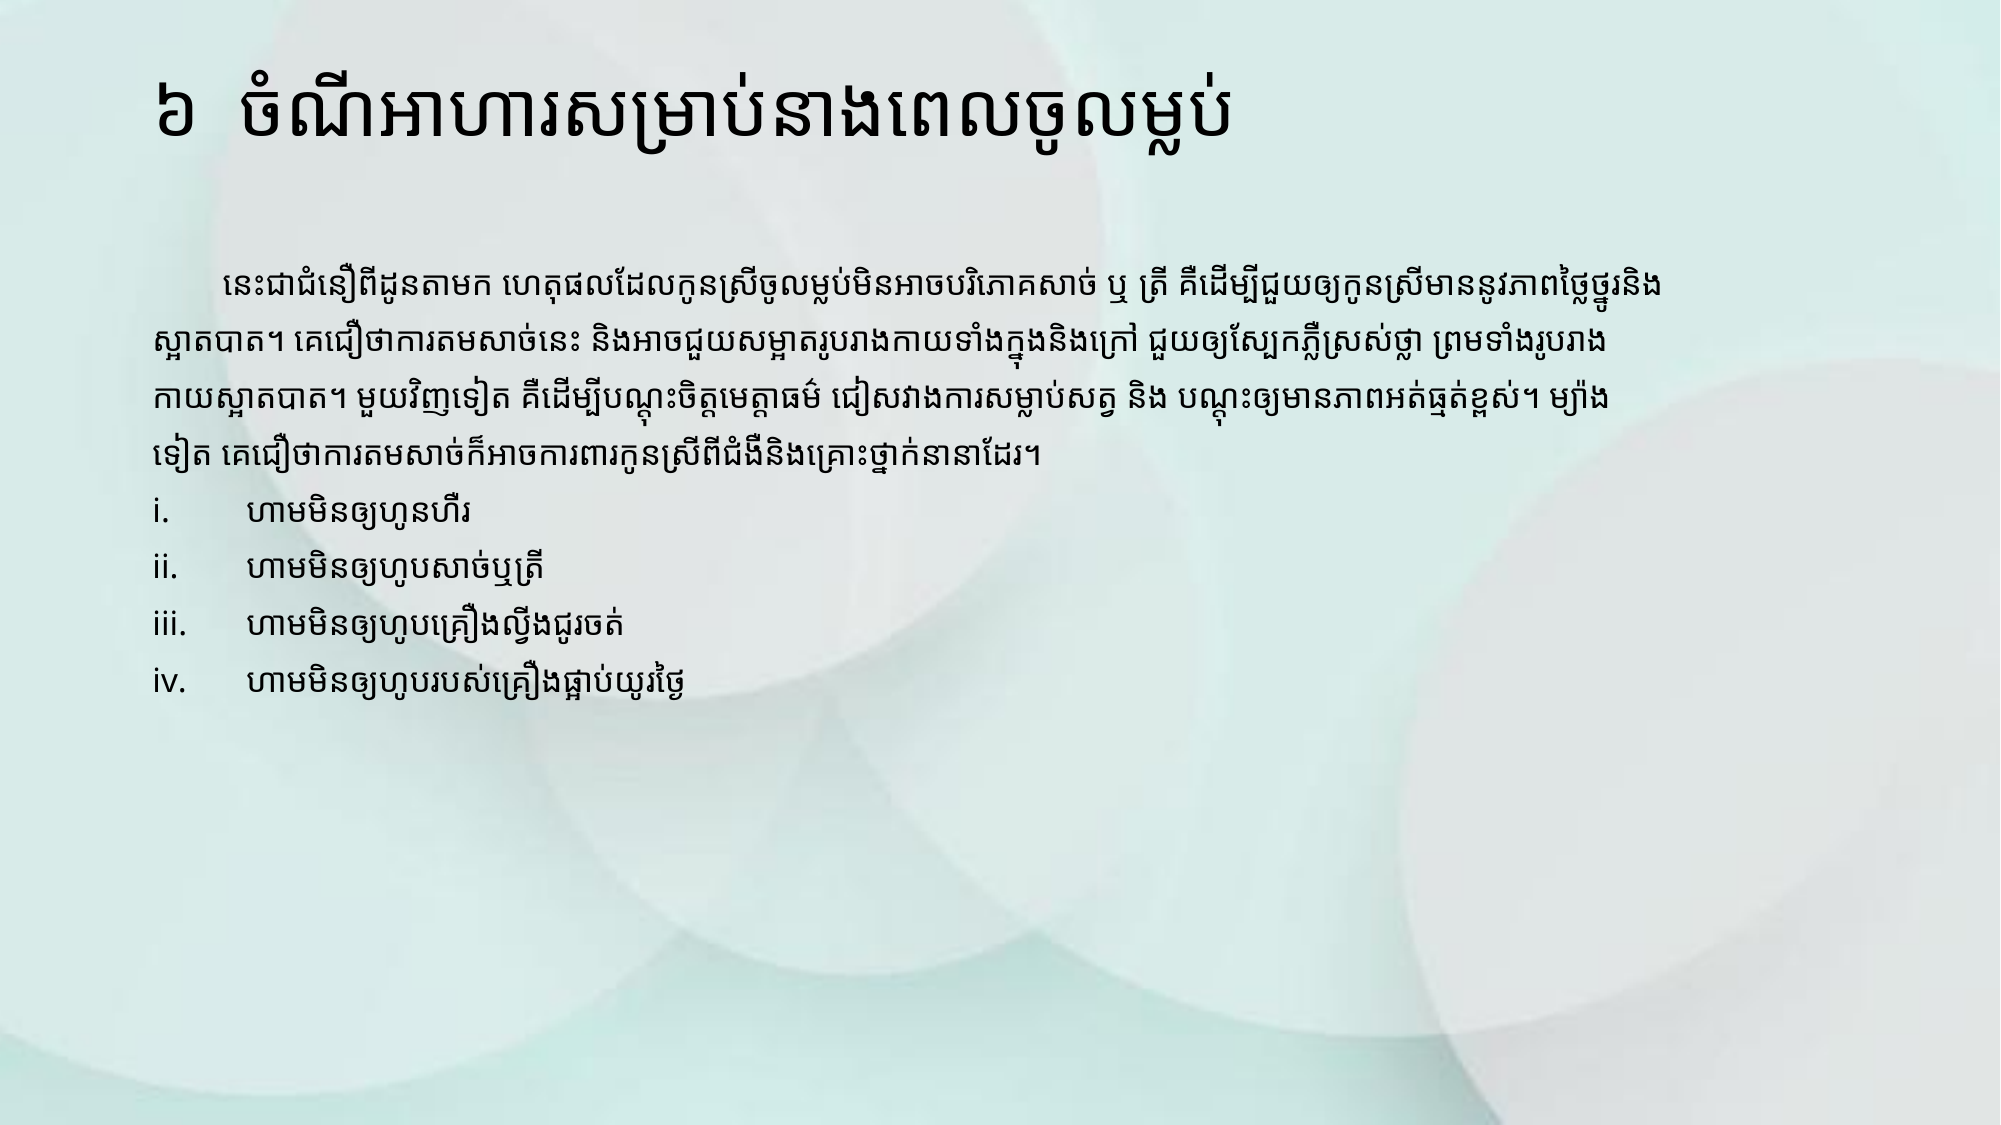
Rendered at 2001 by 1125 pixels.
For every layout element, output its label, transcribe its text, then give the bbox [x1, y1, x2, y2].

list នេះជាជំនឿពីដូនតាមក ហេតុផលដែលកូនស្រីចូលម្លប់មិនអាចបរិភោគសាច់ ឬ​​ ត្រី គឺដើម្បីជួយឲ្យកូនស្រីមាននូវភាពថ្លៃថ្នូរនិង ស្អាតបាត។ គេជឿថាការតមសាច់នេះ និងអាចជួយសម្អាតរូបរាងកាយទាំងក្នុងនិងក្រៅ ជួយឲ្យស្បែកភ្លឺស្រស់ថ្លា ព្រមទាំងរូបរាង កាយស្អាតបាត។ មួយវិញទៀត គឺដើម្បីបណ្តុះចិត្តមេត្តាធម៌ ជៀសវាងការសម្លាប់សត្វ និង បណ្តុះឲ្យមានភាពអត់ធ្មត់ខ្ពស់។ ម្យ៉ាង ទៀត គេជឿថាការតមសាច់ក៏អាចការពារកូនស្រីពីជំងឺនិងគ្រោះថ្នាក់នានាដែរ។ ហាមមិនឲ្យហូនហឺរ ហាមមិនឲ្យហូបសាច់ឬត្រី ហាមមិនឲ្យហូបគ្រឿងល្វីងជូរចត់ ហាមមិនឲ្យហូបរបស់គ្រឿងផ្អាប់យូរថ្ងៃ [137, 202, 1863, 1014]
picture [0, 0, 2001, 1125]
title ៦ ចំណីអាហារសម្រាប់នាងពេលចូលម្លប់ [137, 53, 1863, 171]
